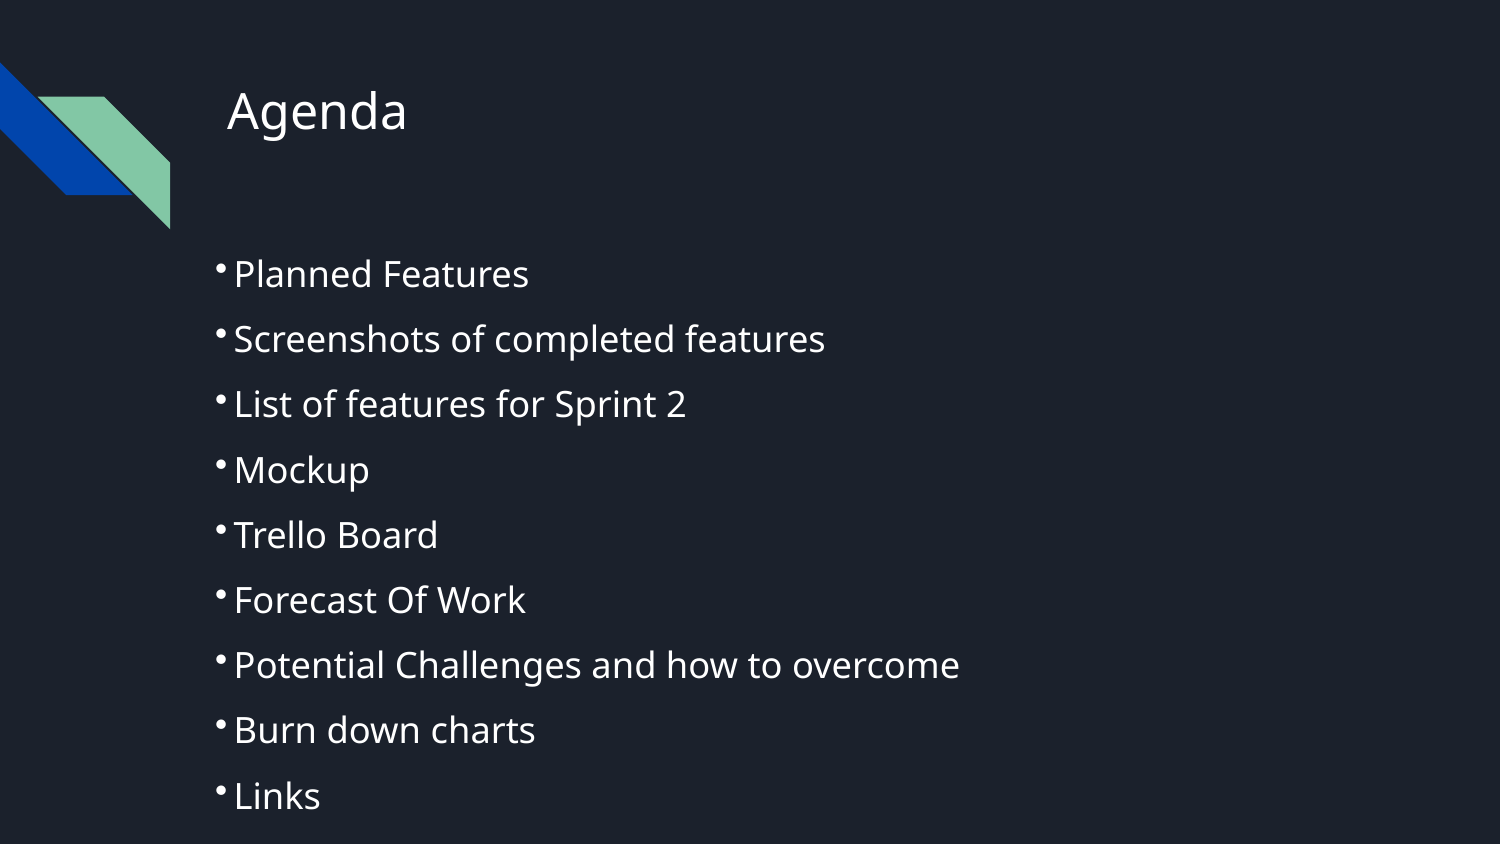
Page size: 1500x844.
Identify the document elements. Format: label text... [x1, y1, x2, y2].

list Planned Features Screenshots of completed features List of features for Sprint 2 Mockup Trello Board Forecast Of Work Potential Challenges and how to overcome Burn down charts Links [199, 214, 1356, 829]
title Agenda [212, 64, 1369, 216]
